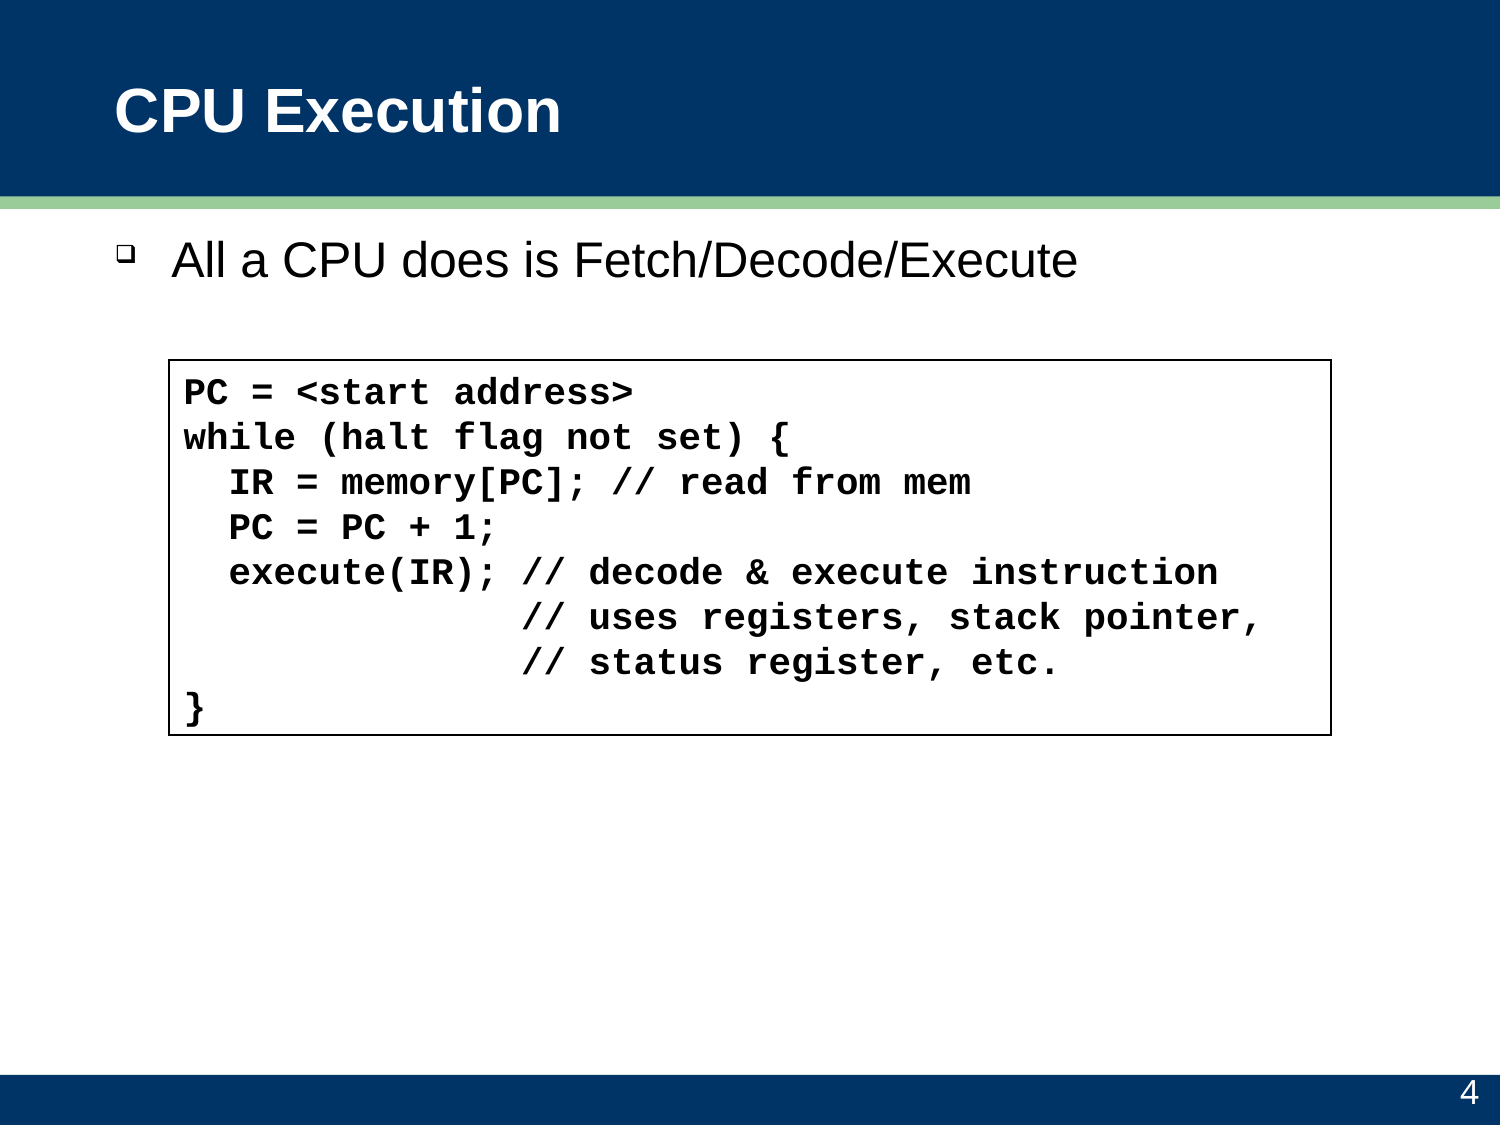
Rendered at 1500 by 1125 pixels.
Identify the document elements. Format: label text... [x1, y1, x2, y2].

text_box PC = <start address> while (halt flag not set) { IR = memory[PC]; // read from mem PC = PC + 1; execute(IR); // decode & execute instruction // uses registers, stack pointer, // status register, etc. } [168, 360, 1332, 735]
title CPU Execution [99, 7, 1400, 208]
list All a CPU does is Fetch/Decode/Execute [99, 220, 1400, 1071]
slide_number 4 [1181, 1076, 1495, 1124]
